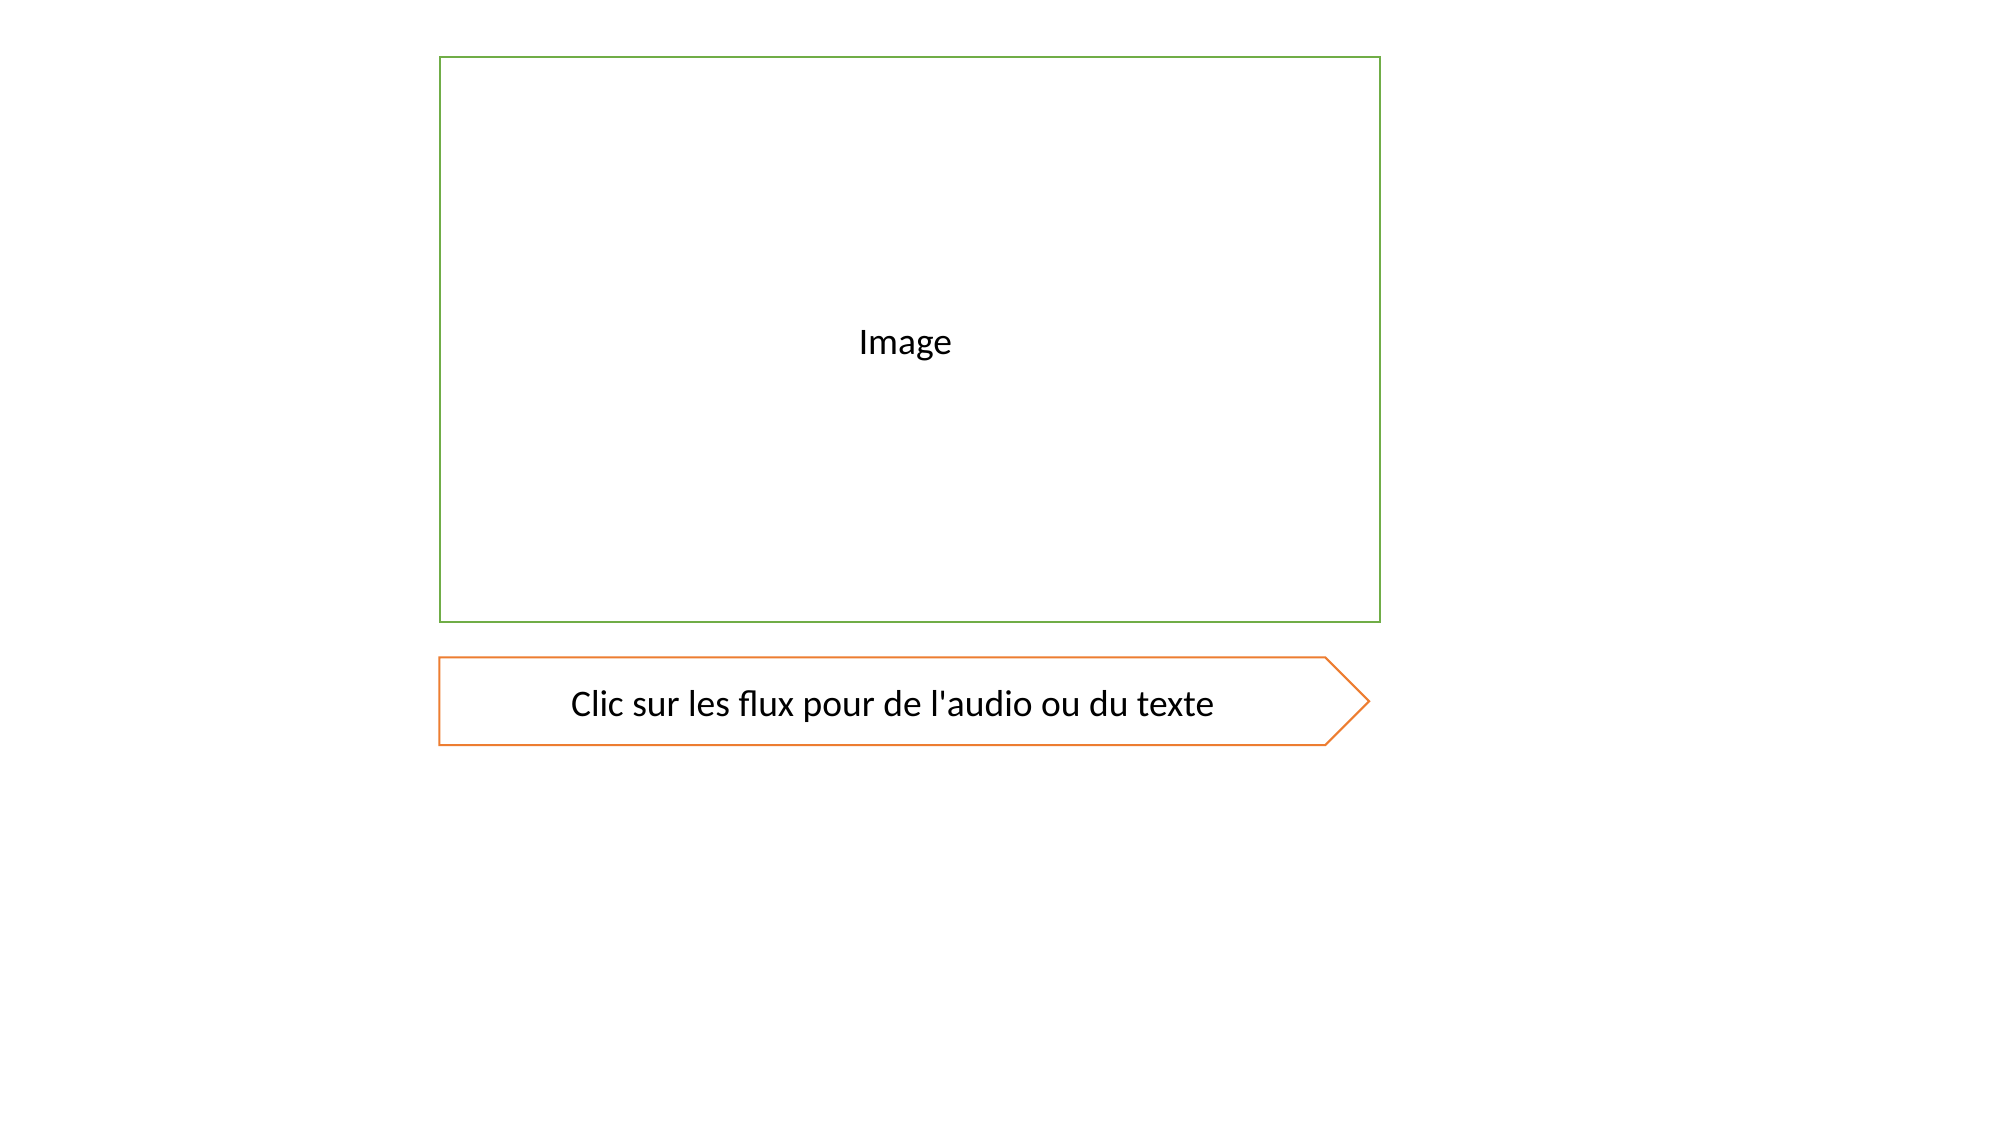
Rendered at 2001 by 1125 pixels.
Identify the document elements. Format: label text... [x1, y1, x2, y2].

text_box Image [439, 56, 1381, 623]
text_box Clic sur les flux pour de l'audio ou du texte [438, 656, 1371, 747]
